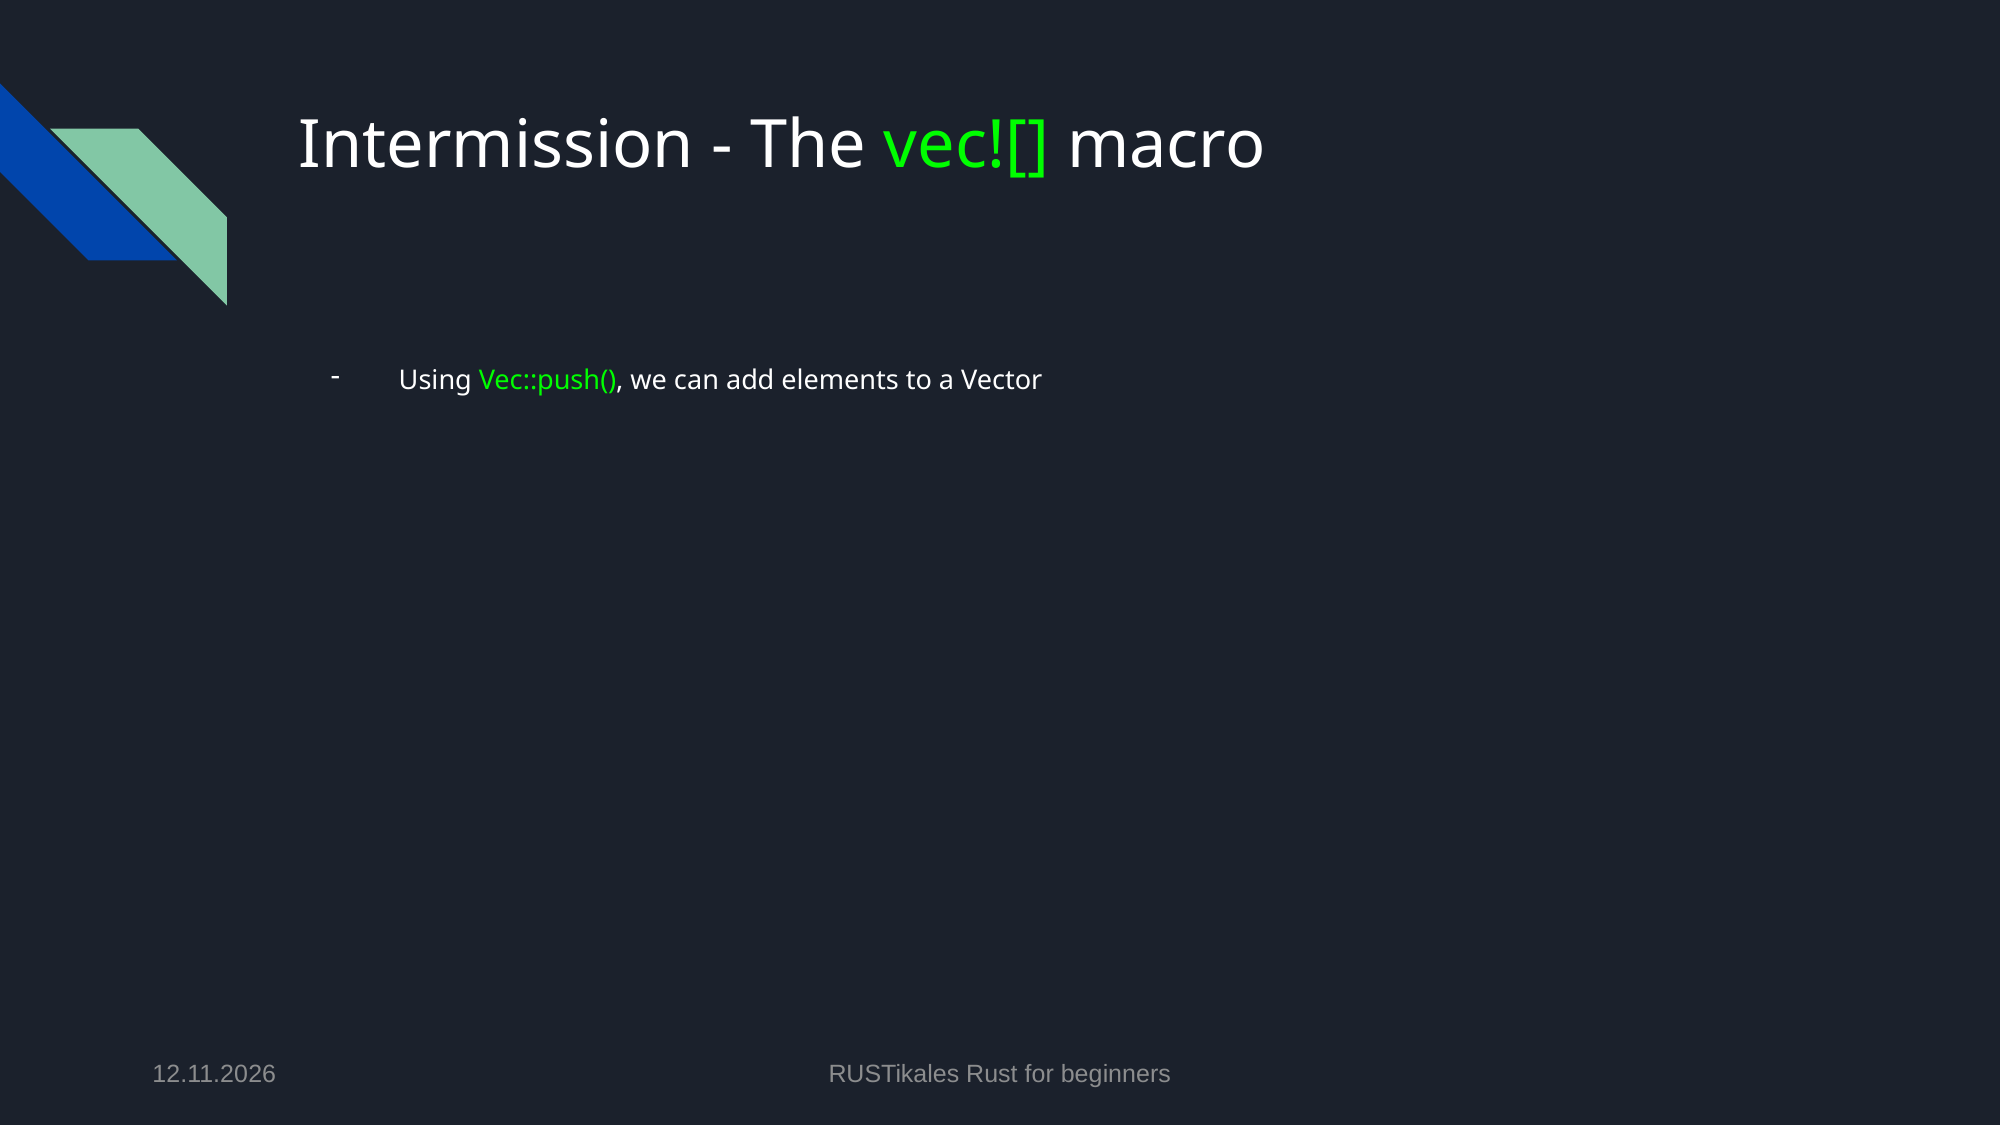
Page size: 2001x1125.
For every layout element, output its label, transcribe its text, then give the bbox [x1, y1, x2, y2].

footer RUSTikales Rust for beginners [662, 1042, 1338, 1103]
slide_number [137, 1042, 588, 1103]
list Using Vec::push(), we can add elements to a Vector [283, 342, 1824, 980]
title Intermission - The vec![] macro [283, 86, 1824, 287]
